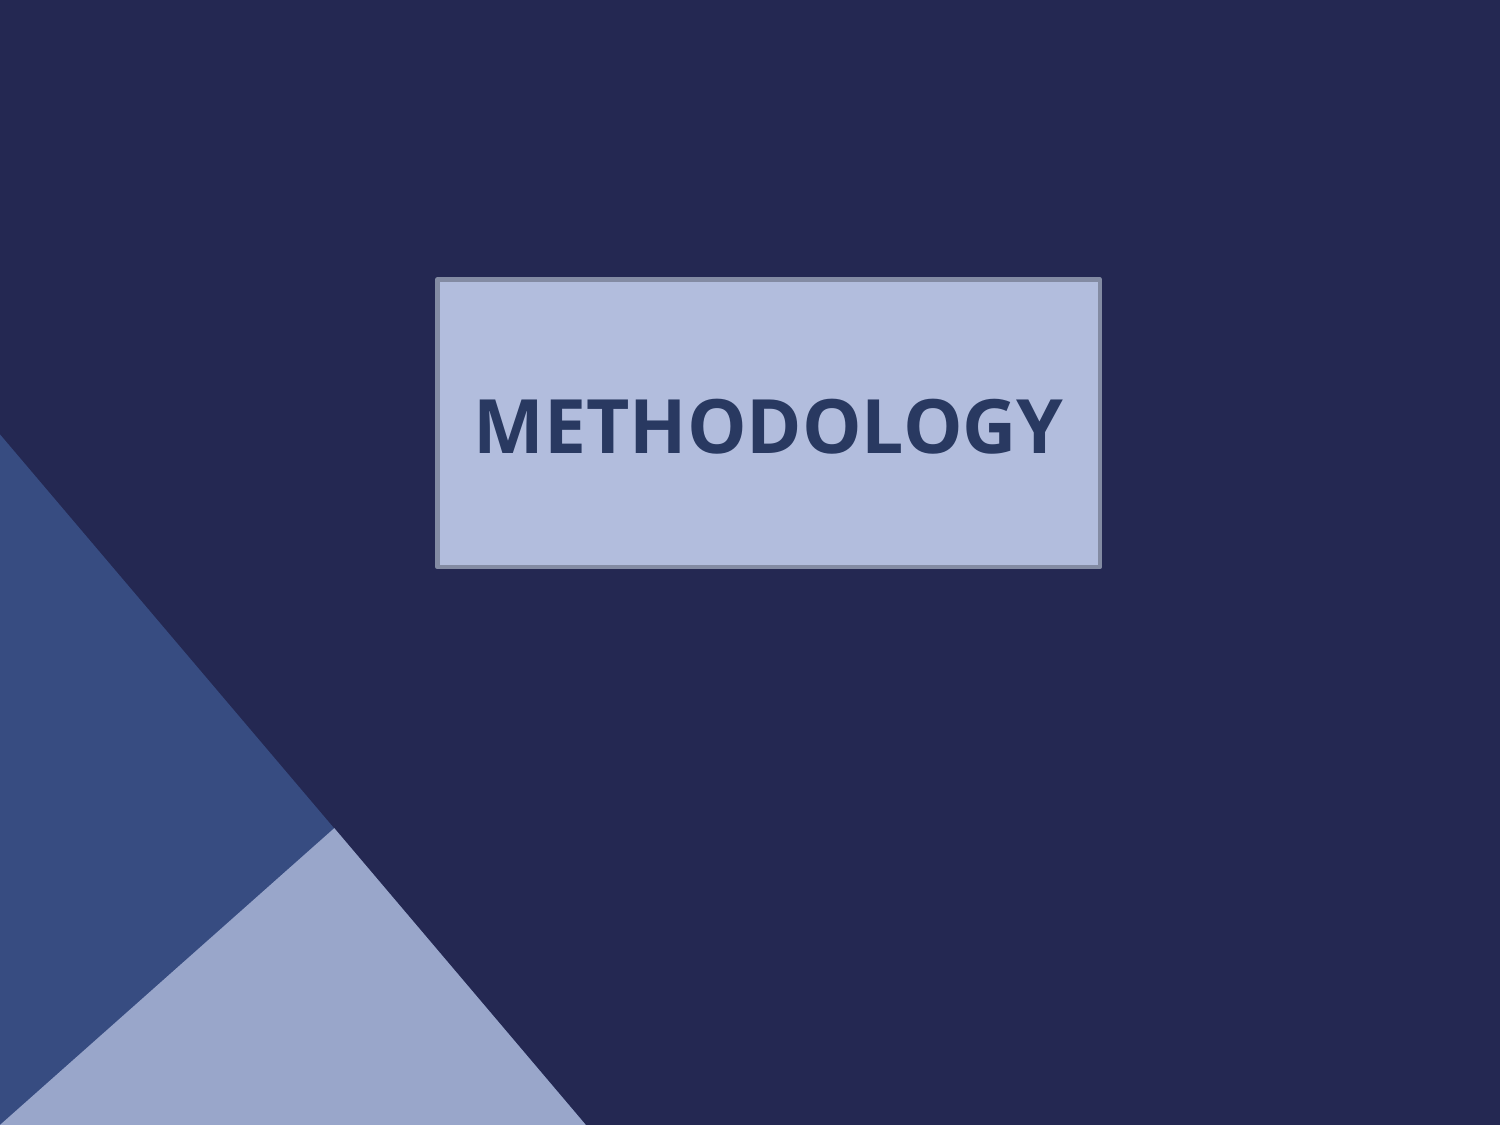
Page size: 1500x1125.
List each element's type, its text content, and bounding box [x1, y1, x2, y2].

text_box Methodology [435, 277, 1102, 569]
